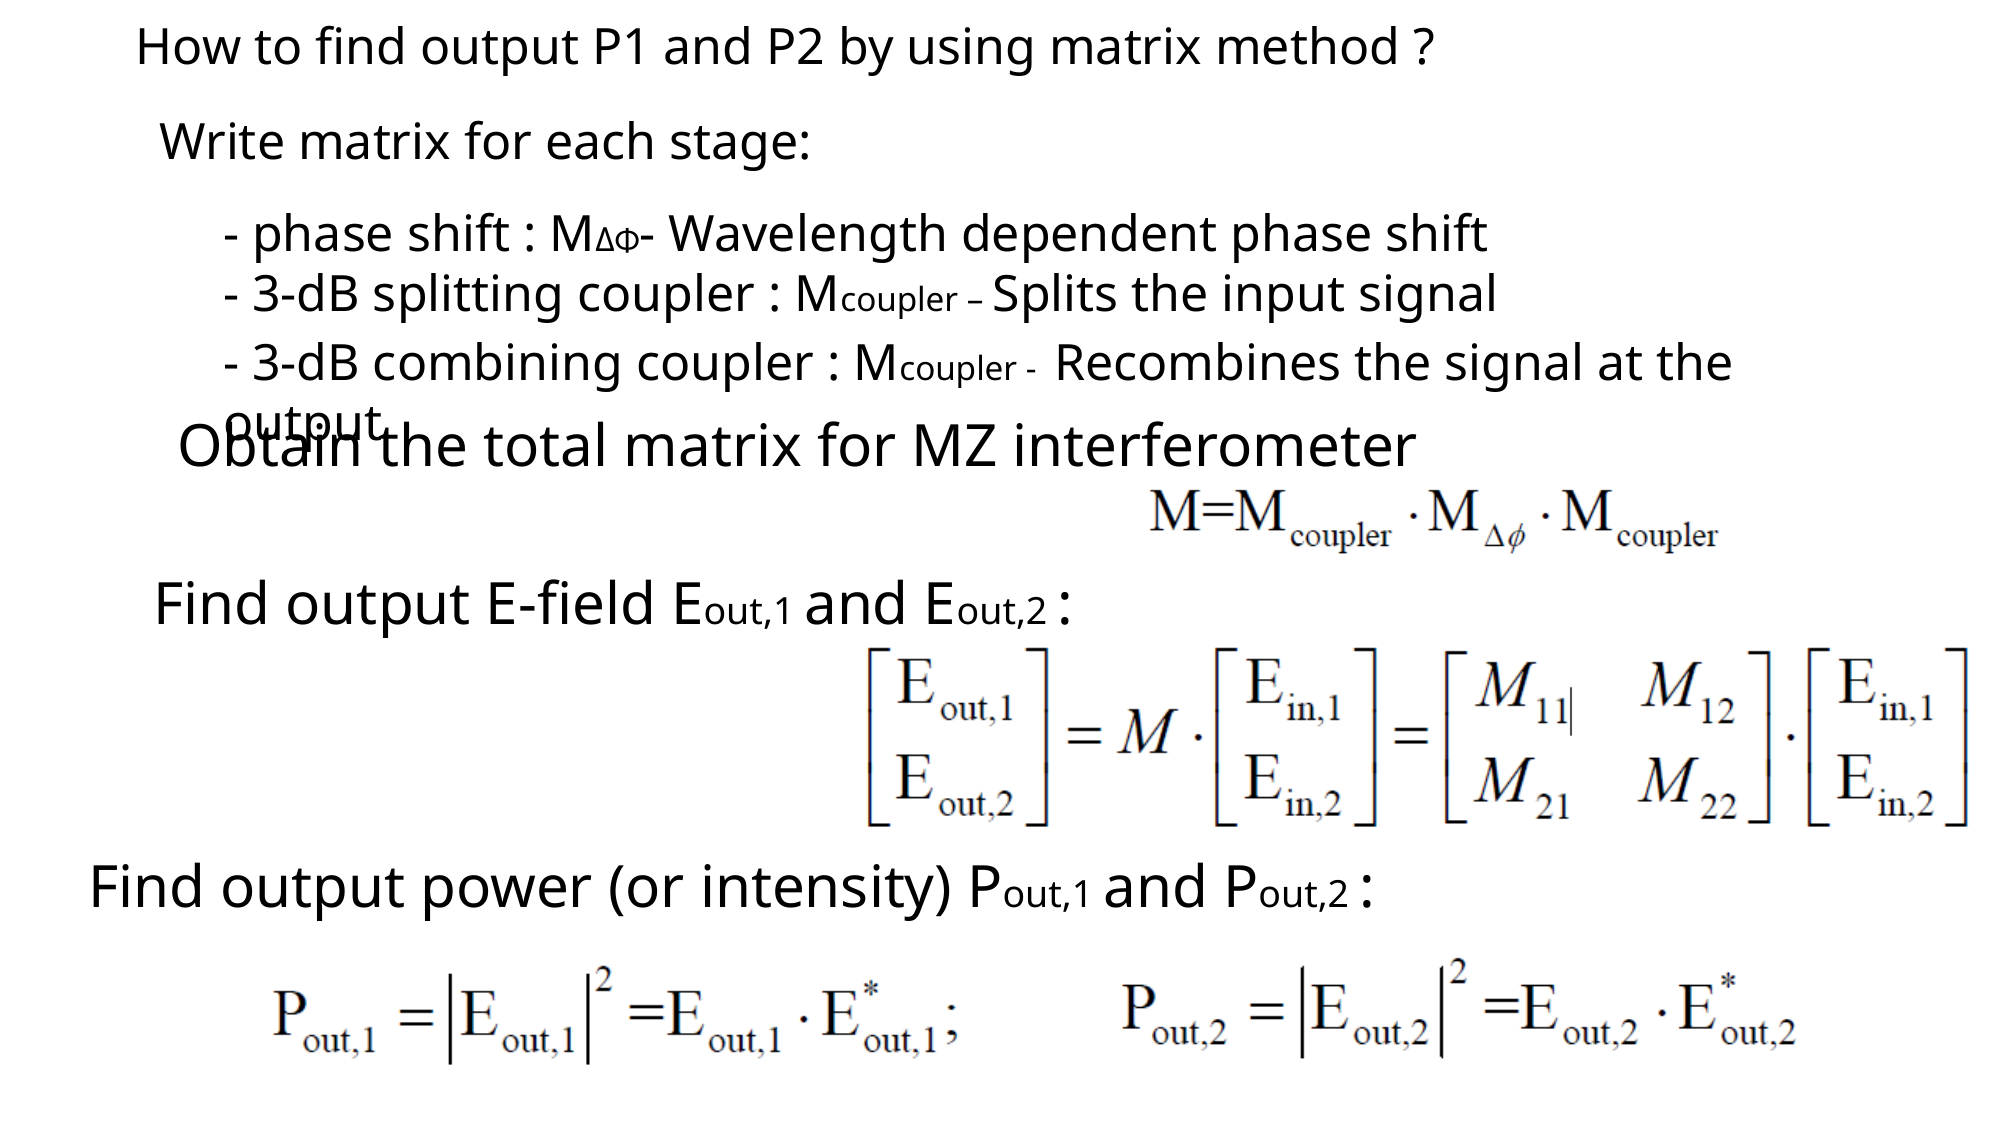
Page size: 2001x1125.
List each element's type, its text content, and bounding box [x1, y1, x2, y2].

text_box Obtain the total matrix for MZ interferometer [162, 400, 1433, 486]
picture [856, 631, 1977, 841]
picture [1131, 473, 1726, 555]
text_box How to find output P1 and P2 by using matrix method ? [121, 7, 1451, 83]
text_box Find output power (or intensity) Pout,1 and Pout,2 : [73, 842, 1390, 927]
text_box Find output E-field Eout,1 and Eout,2 : [138, 559, 1088, 644]
picture [263, 948, 1817, 1079]
text_box Write matrix for each stage: [144, 102, 828, 178]
text_box - phase shift : MΔΦ- Wavelength dependent phase shift - 3-dB splitting coupler : Mcoupler – Splits the input signal - 3-dB combining coupler : Mcoupler - Recombines the signal at the output [208, 194, 1909, 458]
